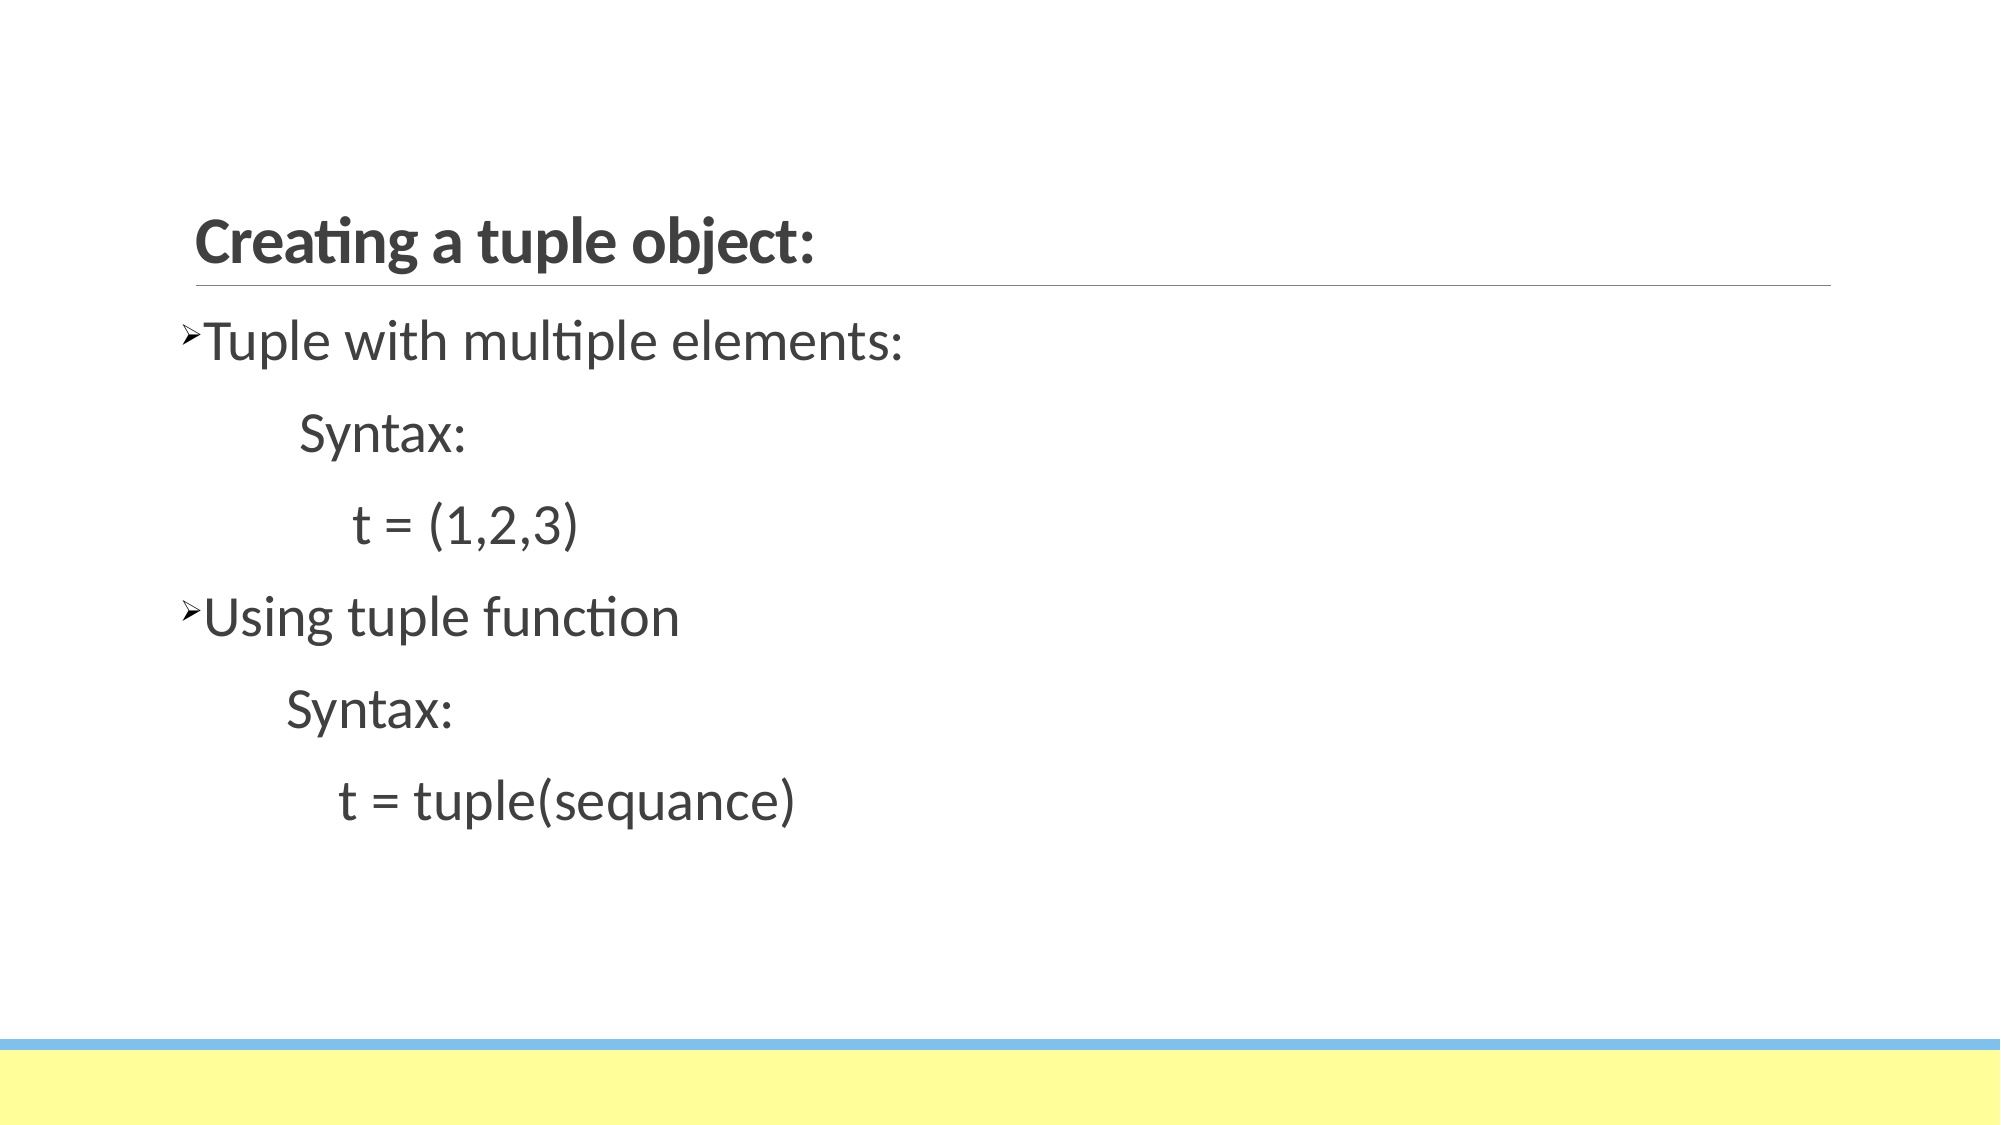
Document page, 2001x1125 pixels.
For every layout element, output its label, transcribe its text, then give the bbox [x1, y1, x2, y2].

list Tuple with multiple elements: Syntax: t = (1,2,3) Using tuple function Syntax: t = tuple(sequance) [180, 302, 1830, 963]
title Creating a tuple object: [180, 47, 1830, 285]
